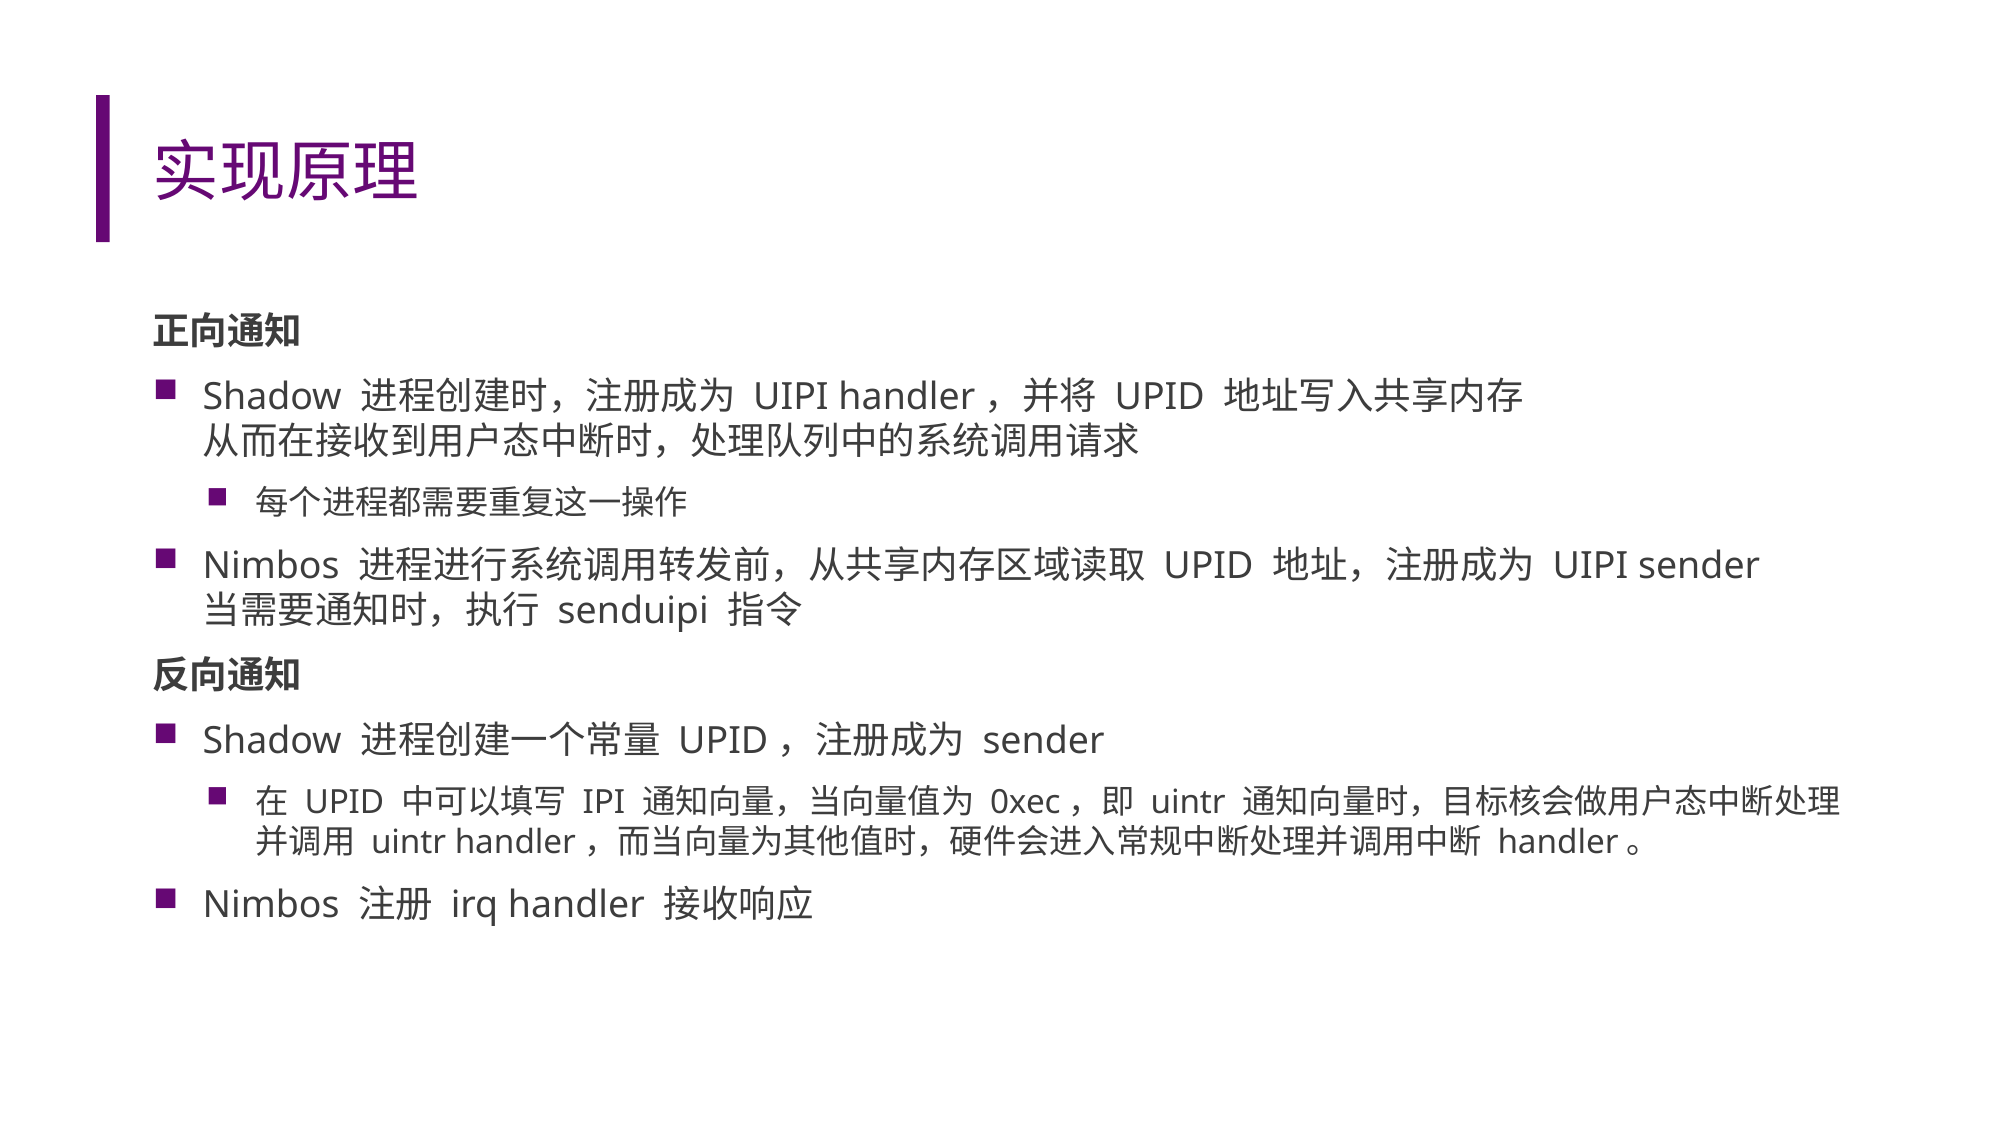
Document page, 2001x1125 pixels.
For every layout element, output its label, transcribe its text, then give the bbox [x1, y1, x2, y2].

title 实现原理 [137, 59, 1863, 278]
list 正向通知 Shadow 进程创建时，注册成为 UIPI handler，并将 UPID 地址写入共享内存 从而在接收到用户态中断时，处理队列中的系统调用请求 每个进程都需要重复这一操作 Nimbos 进程进行系统调用转发前，从共享内存区域读取 UPID 地址，注册成为 UIPI sender 当需要通知时，执行 senduipi 指令 反向通知 Shadow 进程创建一个常量 UPID，注册成为 sender 在 UPID 中可以填写 IPI 通知向量，当向量值为 0xec，即 uintr 通知向量时，目标核会做用户态中断处理并调用 uintr handler，而当向量为其他值时，硬件会进入常规中断处理并调用中断 handler。 Nimbos 注册 irq handler 接收响应 [137, 299, 1863, 986]
